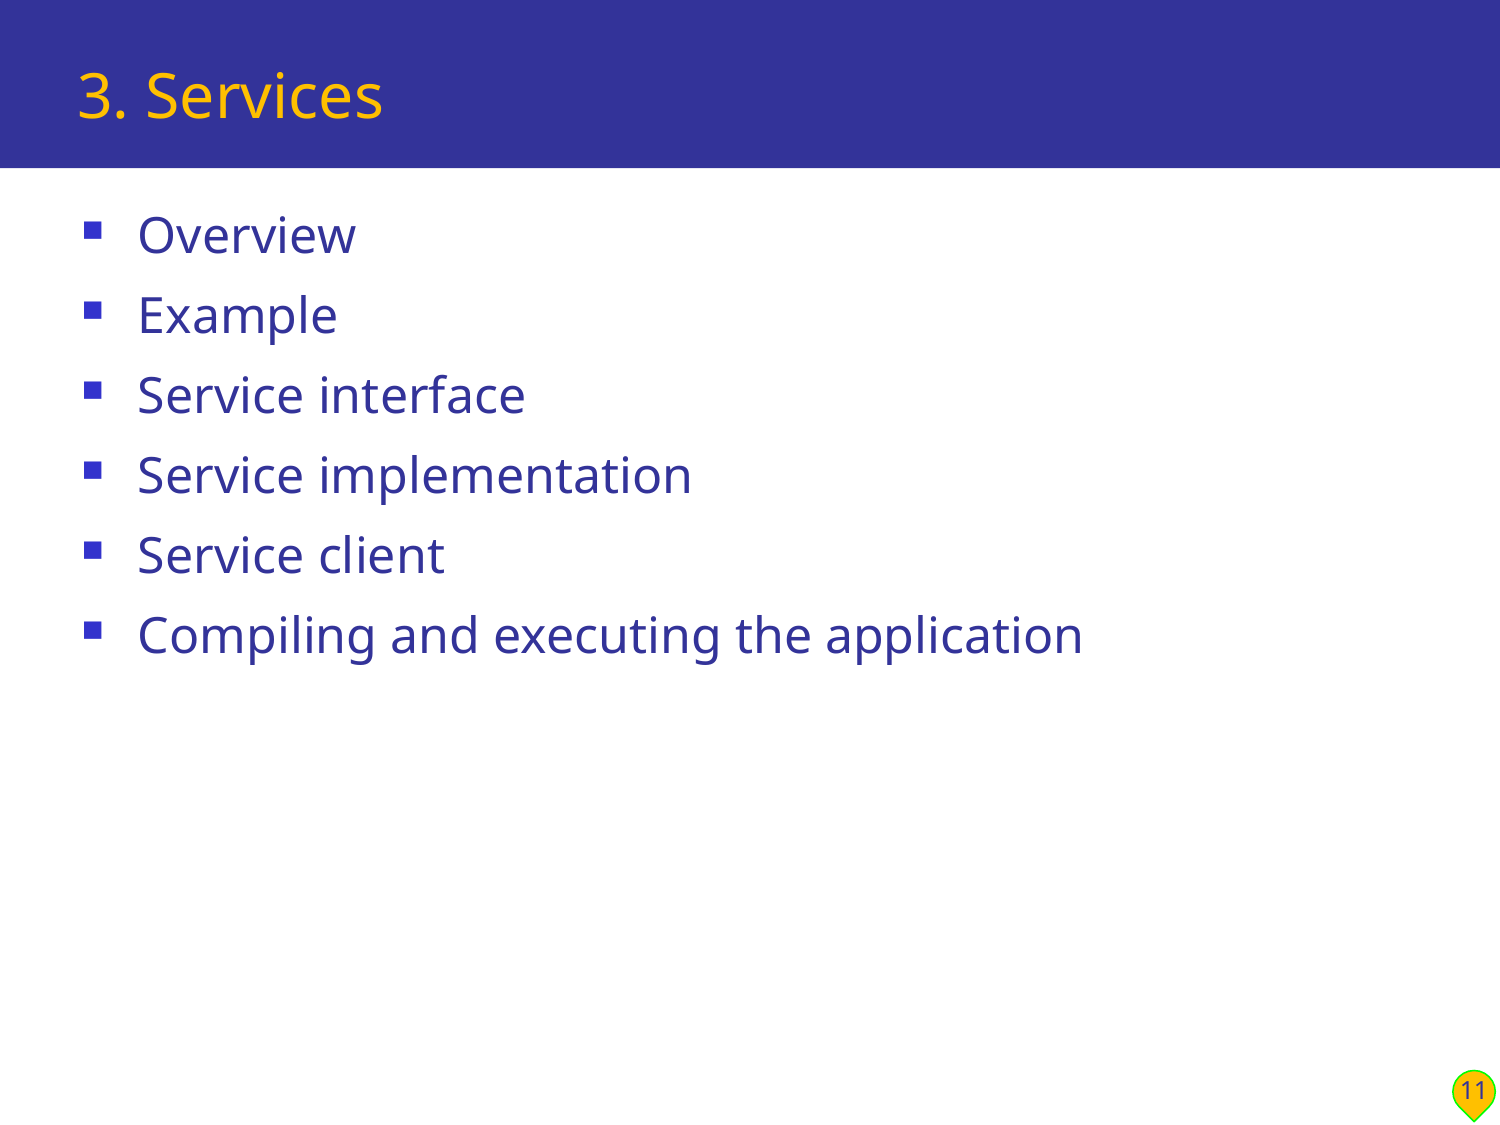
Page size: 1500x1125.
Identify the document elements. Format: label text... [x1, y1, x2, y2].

list Overview Example Service interface Service implementation Service client Compiling and executing the application [66, 196, 1460, 1007]
title 3. Services [61, 24, 1465, 139]
footer 11 [1431, 1040, 1500, 1117]
